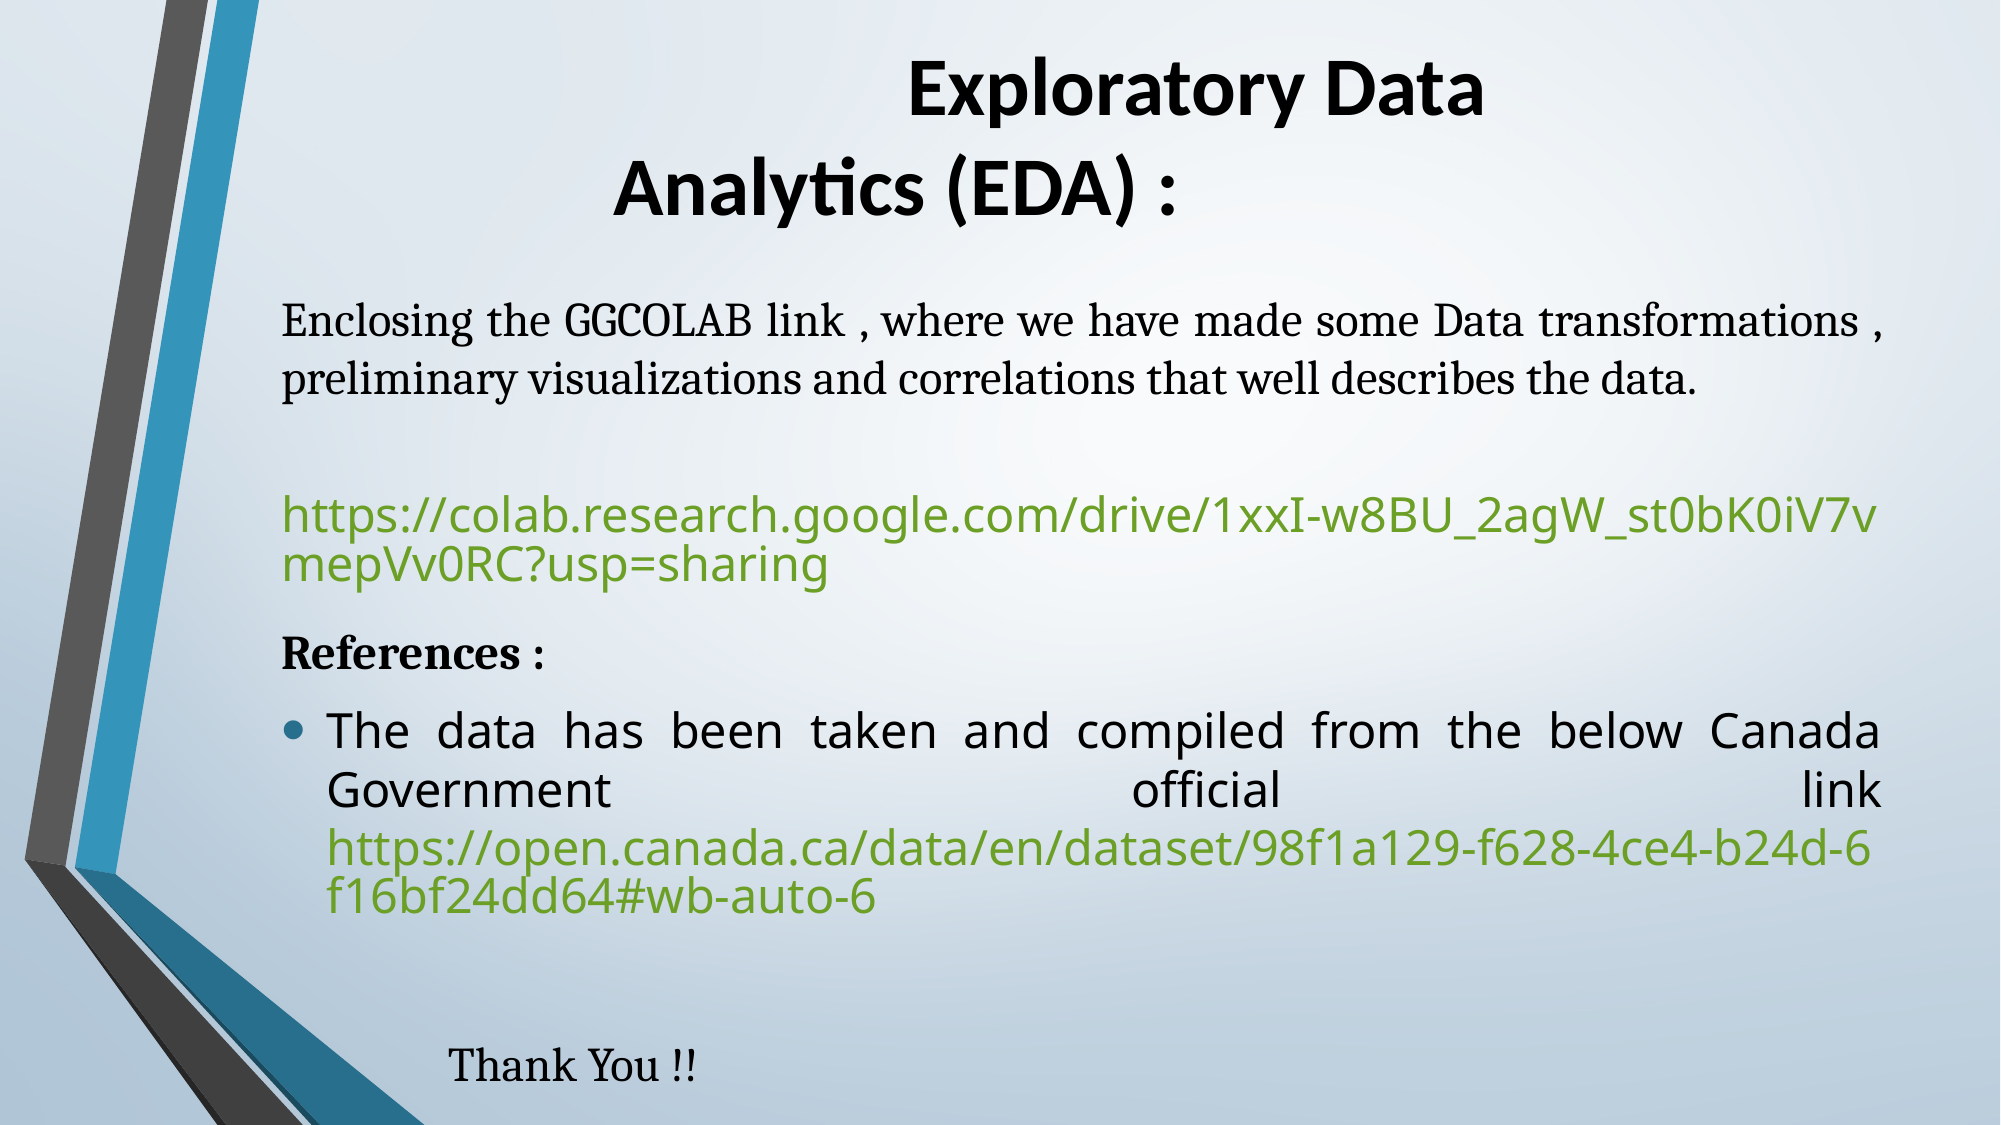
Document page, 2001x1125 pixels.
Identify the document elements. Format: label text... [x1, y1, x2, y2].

title Exploratory Data Analytics (EDA) : [137, 59, 1657, 205]
list Enclosing the GGCOLAB link , where we have made some Data transformations , preliminary visualizations and correlations that well describes the data. https://colab.research.google.com/drive/1xxI-w8BU_2agW_st0bK0iV7vmepVv0RC?usp=sharing References : The data has been taken and compiled from the below Canada Government official link https://open.canada.ca/data/en/dataset/98f1a129-f628-4ce4-b24d-6f16bf24dd64#wb-auto-6 Thank You !! [265, 238, 1898, 1125]
